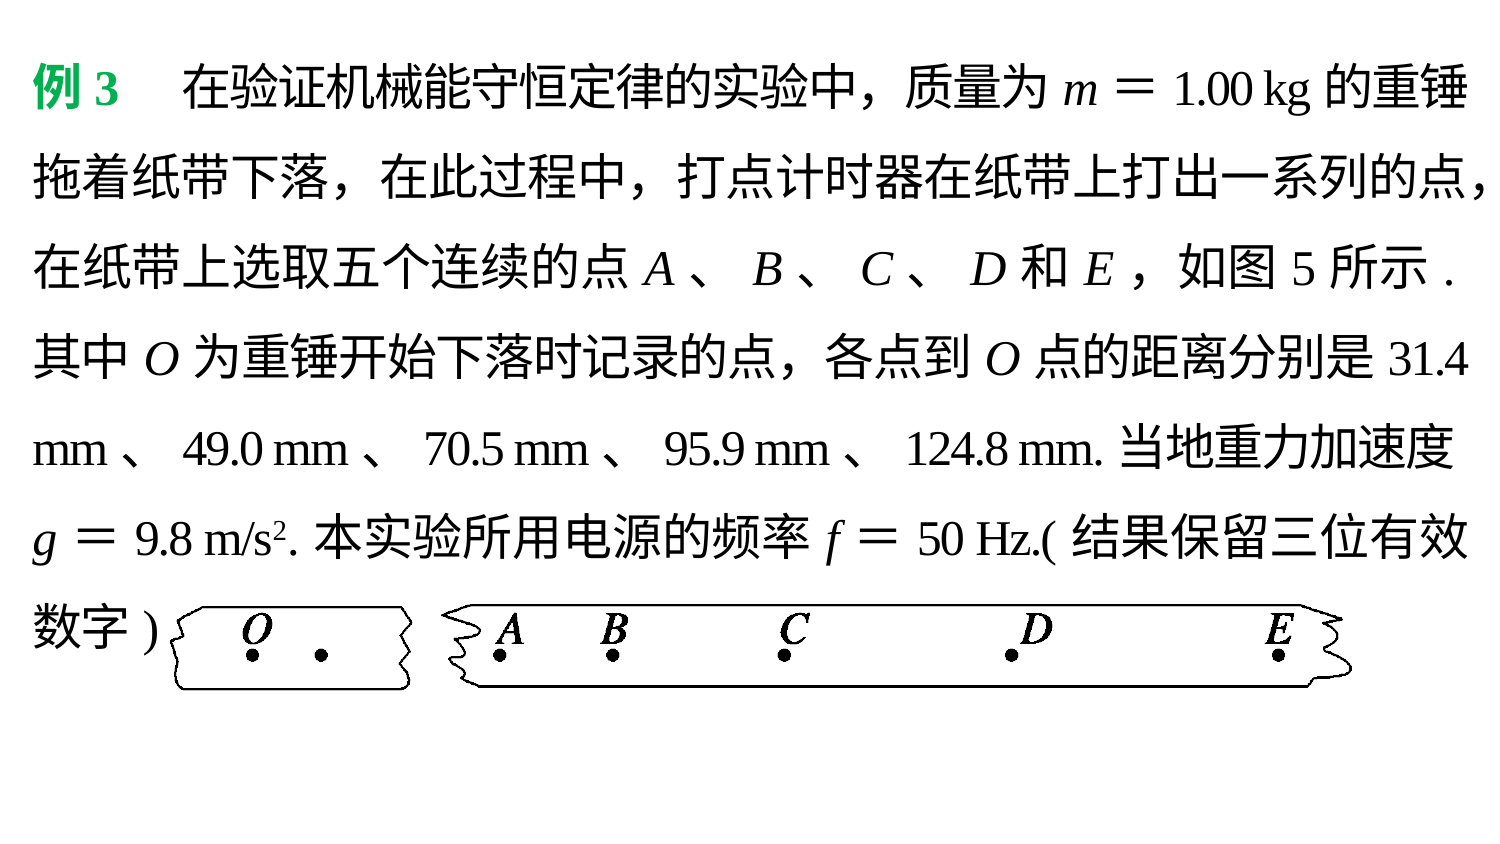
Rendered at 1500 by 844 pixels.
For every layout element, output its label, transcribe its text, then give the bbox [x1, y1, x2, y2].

picture [158, 593, 1365, 709]
text_box 例3 在验证机械能守恒定律的实验中，质量为m＝1.00 kg的重锤拖着纸带下落，在此过程中，打点计时器在纸带上打出一系列的点，在纸带上选取五个连续的点A、B、C、D和E，如图5所示.其中O为重锤开始下落时记录的点，各点到O点的距离分别是31.4 mm、49.0 mm、70.5 mm、95.9 mm、124.8 mm.当地重力加速度g＝9.8 m/s2.本实验所用电源的频率f＝50 Hz.(结果保留三位有效数字) 图5 [17, 17, 1483, 844]
